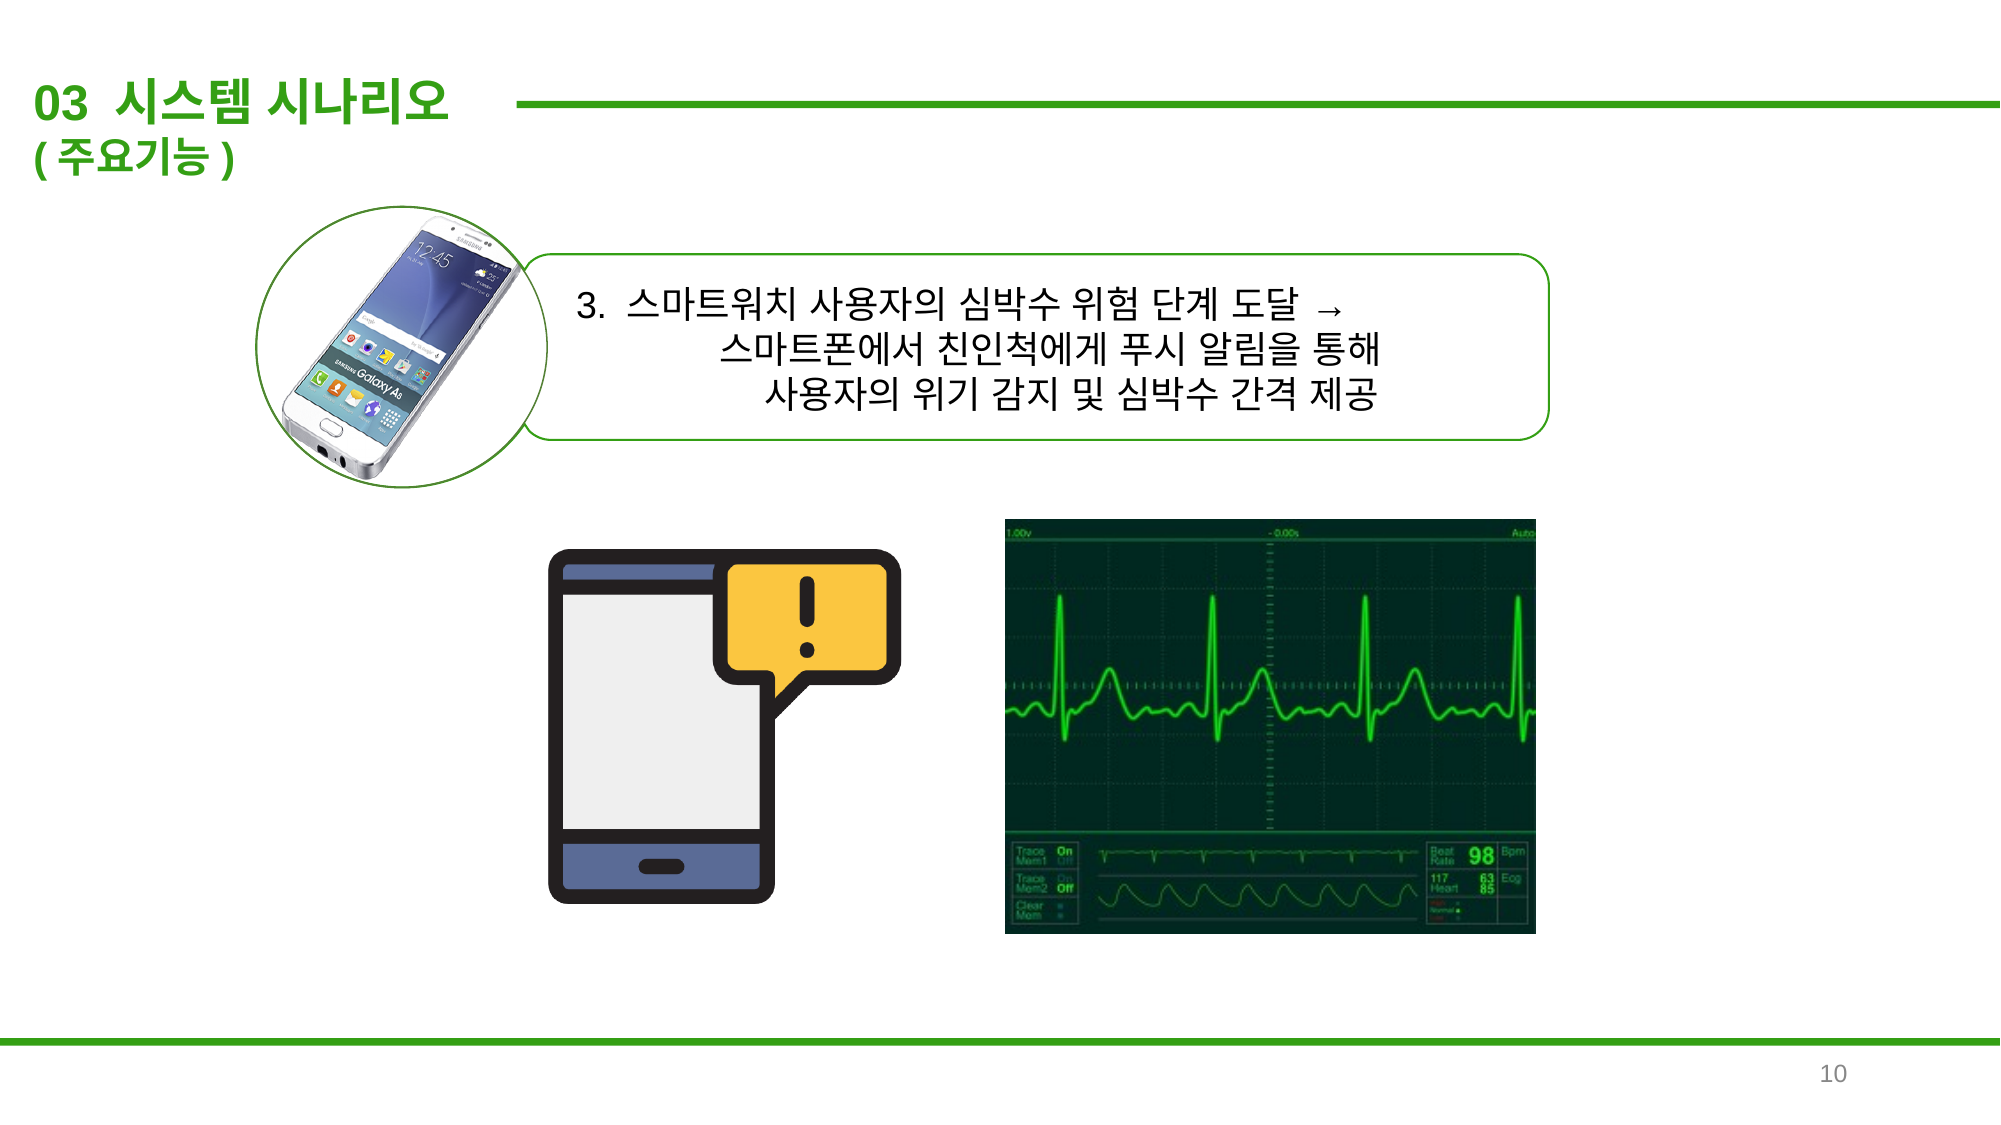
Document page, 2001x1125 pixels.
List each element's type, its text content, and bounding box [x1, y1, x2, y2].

slide_number 10 [1412, 1042, 1863, 1103]
picture [1005, 519, 1536, 934]
text_box [0, 1038, 2000, 1046]
text_box 03 시스템 시나리오 (주요기능) [18, 62, 631, 139]
text_box [631, 100, 2000, 109]
picture [546, 549, 902, 904]
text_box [255, 206, 1550, 488]
